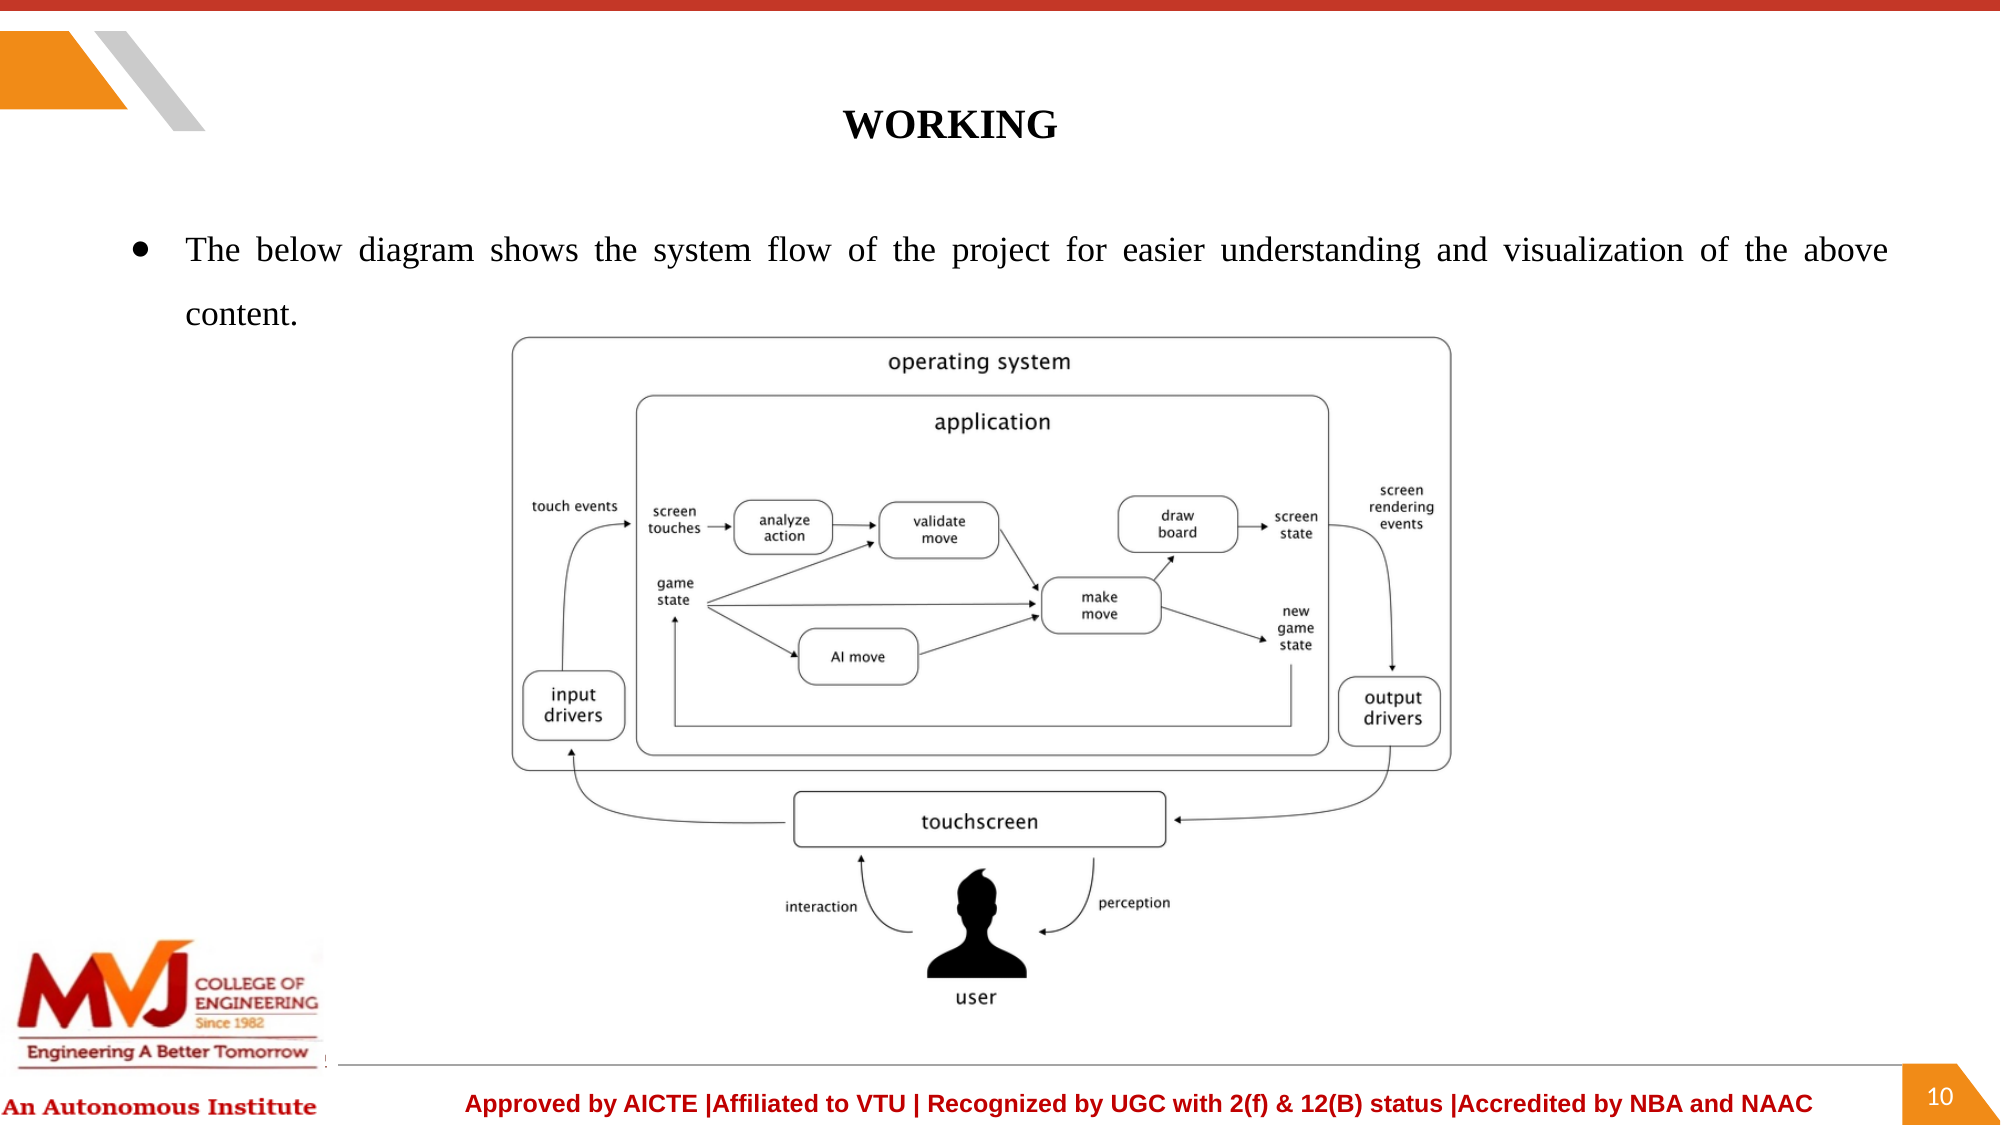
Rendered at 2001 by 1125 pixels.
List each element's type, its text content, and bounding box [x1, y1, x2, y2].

text_box WORKING [785, 88, 1437, 154]
text_box Approved by AICTE |Affiliated to VTU | Recognized by UGC with 2(f) & 12(B) status |Accredited by NBA and NAAC [407, 1079, 1873, 1125]
picture [0, 937, 327, 1125]
picture [510, 336, 1452, 1009]
text_box The below diagram shows the system flow of the project for easier understanding and visualization of the above content. [95, 197, 1905, 670]
